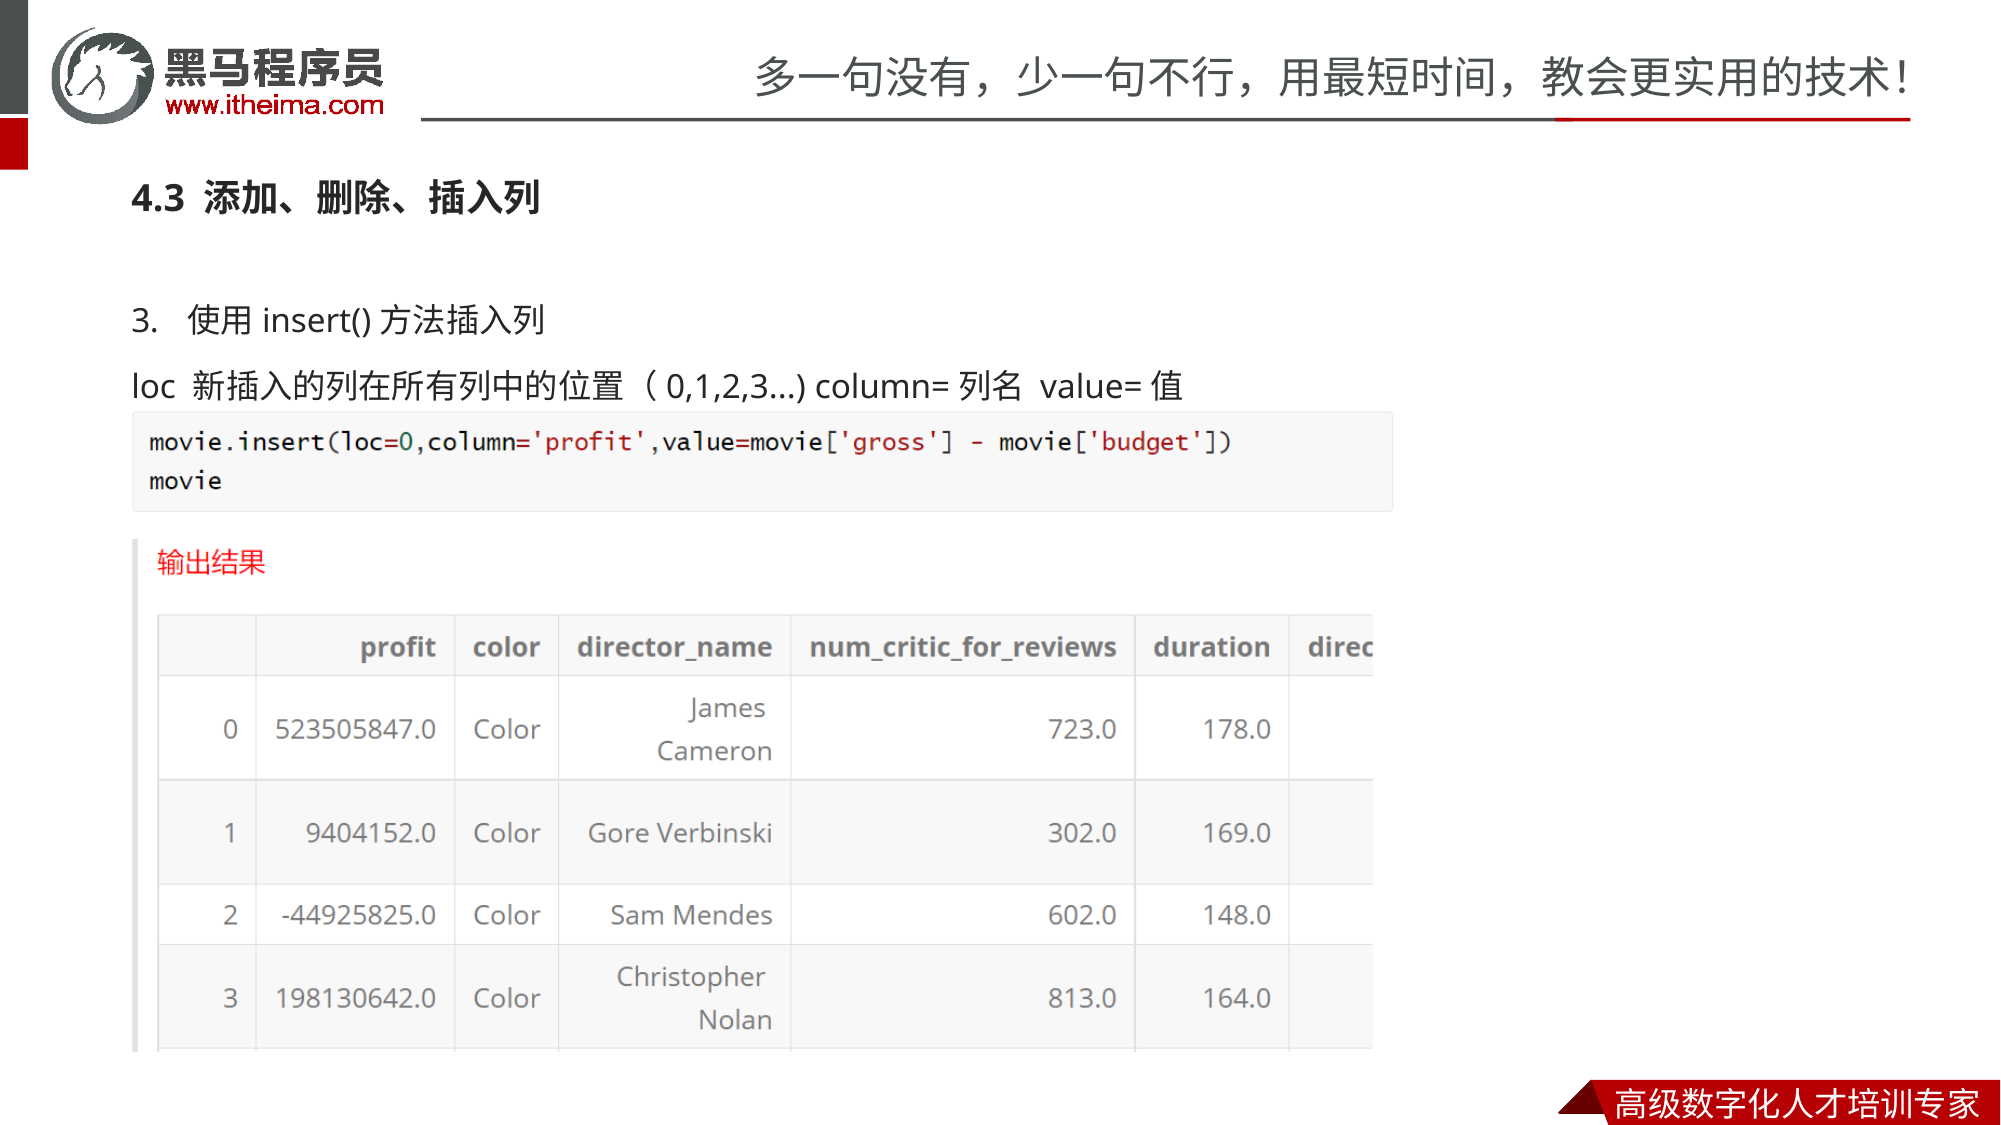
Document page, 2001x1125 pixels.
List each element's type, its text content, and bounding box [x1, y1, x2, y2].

list 4.3 添加、删除、插入列 [116, 154, 1872, 239]
picture [50, 26, 384, 125]
picture [128, 404, 1403, 1053]
list 使用insert()方法插入列 loc 新插入的列在所有列中的位置（0,1,2,3...) column=列名 value=值 [116, 271, 1872, 964]
